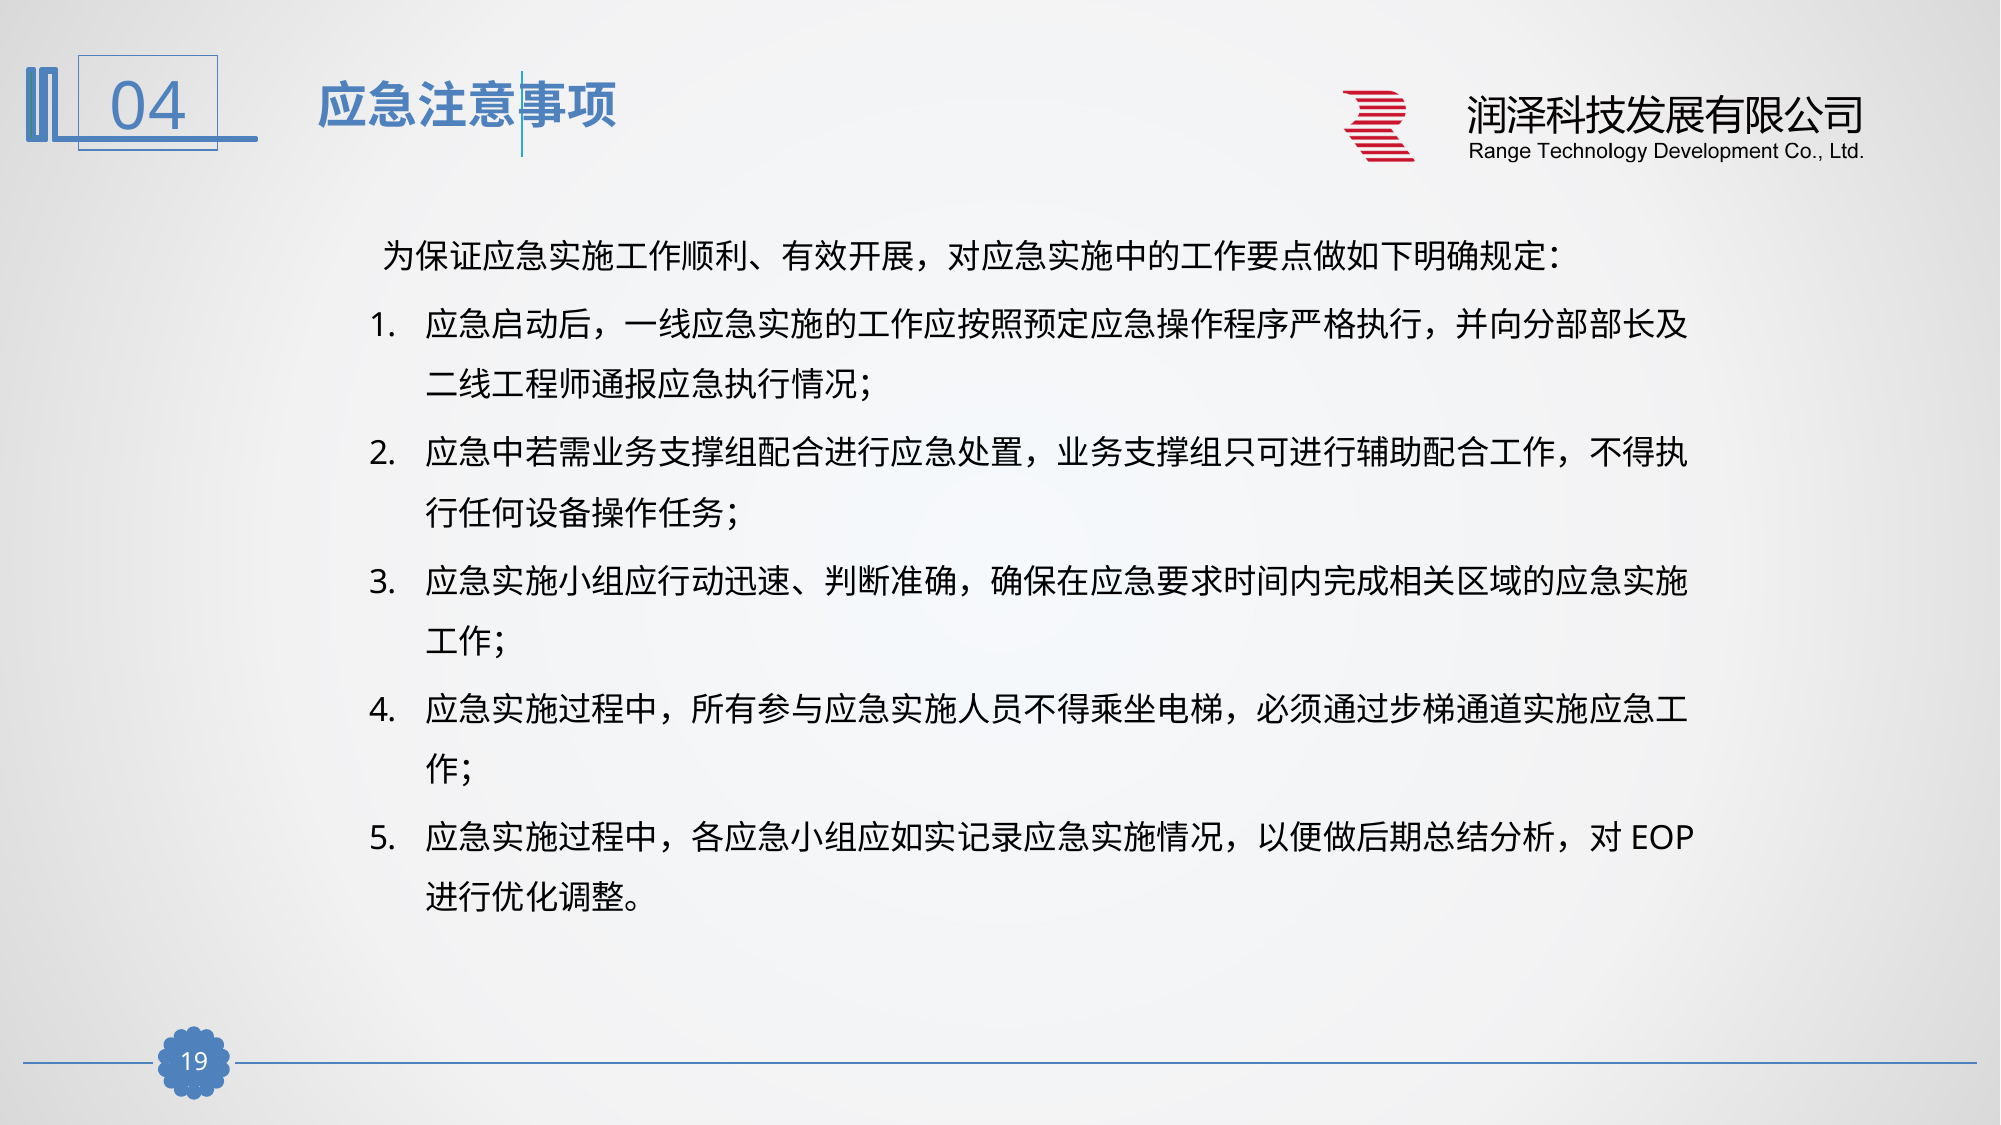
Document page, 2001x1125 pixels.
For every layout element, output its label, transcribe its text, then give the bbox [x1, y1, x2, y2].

picture [0, 0, 2001, 1125]
slide_number 18 [170, 1039, 218, 1086]
text_box 应急注意事项 [279, 66, 1733, 142]
text_box 为保证应急实施工作顺利、有效开展，对应急实施中的工作要点做如下明确规定： 应急启动后，一线应急实施的工作应按照预定应急操作程序严格执行，并向分部部长及二线工程师通报应急执行情况； 应急中若需业务支撑组配合进行应急处置，业务支撑组只可进行辅助配合工作，不得执行任何设备操作任务； 应急实施小组应行动迅速、判断准确，确保在应急要求时间内完成相关区域的应急实施工作； 应急实施过程中，所有参与应急实施人员不得乘坐电梯，必须通过步梯通道实施应急工作； 应急实施过程中，各应急小组应如实记录应急实施情况，以便做后期总结分析，对EOP进行优化调整。 [279, 207, 1733, 924]
